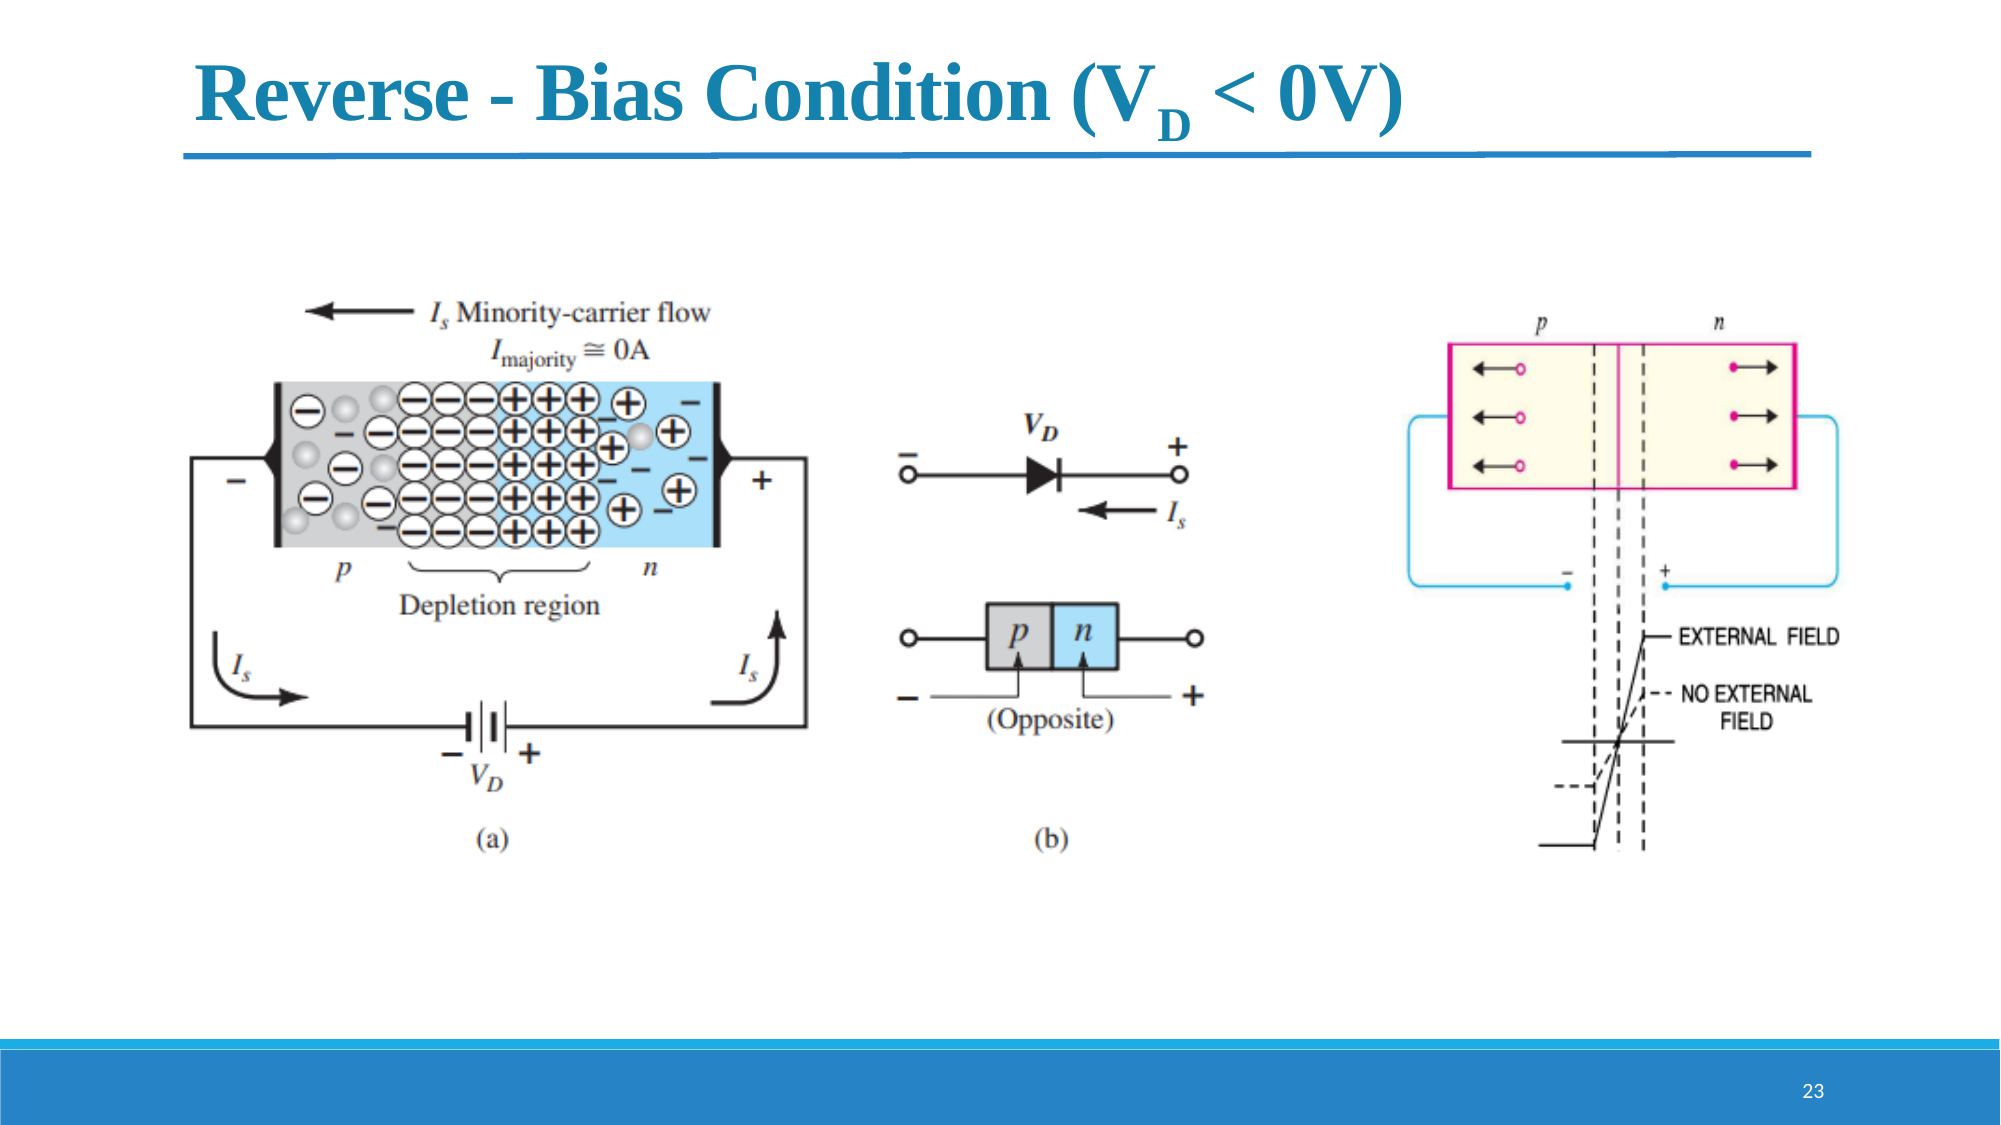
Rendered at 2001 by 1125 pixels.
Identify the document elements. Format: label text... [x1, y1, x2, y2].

text_box [133, 181, 1877, 996]
picture [176, 284, 1221, 864]
slide_number 23 [1624, 1059, 1840, 1120]
picture [1389, 304, 1859, 864]
text_box Reverse - Bias Condition (VD < 0V) [179, 25, 1830, 158]
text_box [182, 153, 1812, 157]
